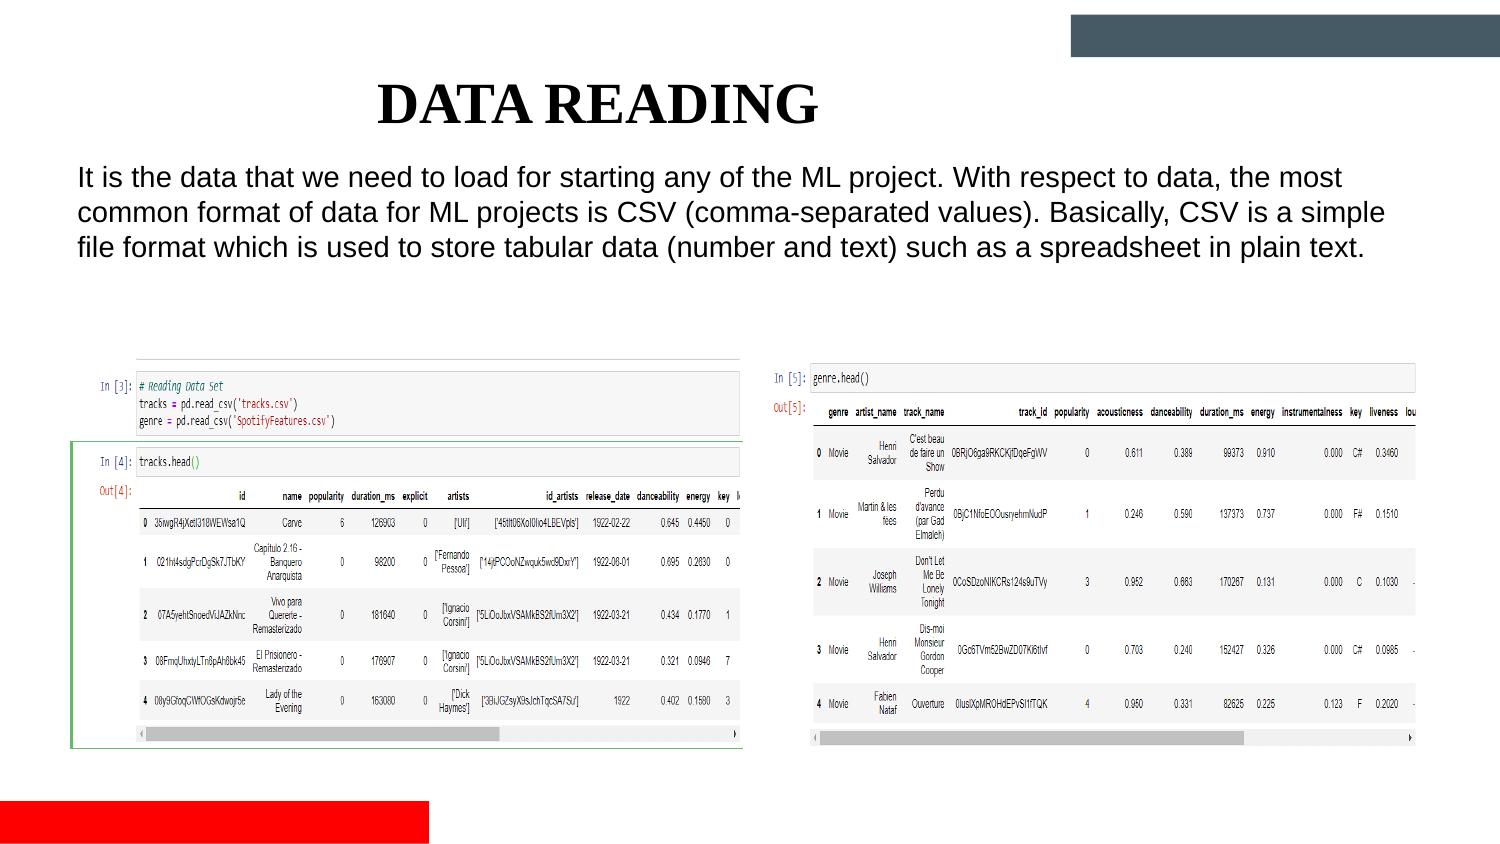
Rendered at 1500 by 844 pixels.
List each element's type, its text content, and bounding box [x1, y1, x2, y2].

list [62, 357, 752, 754]
text_box [0, 801, 429, 844]
text_box [1070, 14, 1500, 58]
text_box It is the data that we need to load for starting any of the ML project. With respect to data, the most common format of data for ML projects is CSV (comma-separated values). Basically, CSV is a simple file format which is used to store tabular data (number and text) such as a spreadsheet in plain text. [62, 150, 1438, 271]
text_box DATA READING [362, 57, 925, 143]
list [743, 359, 1426, 754]
